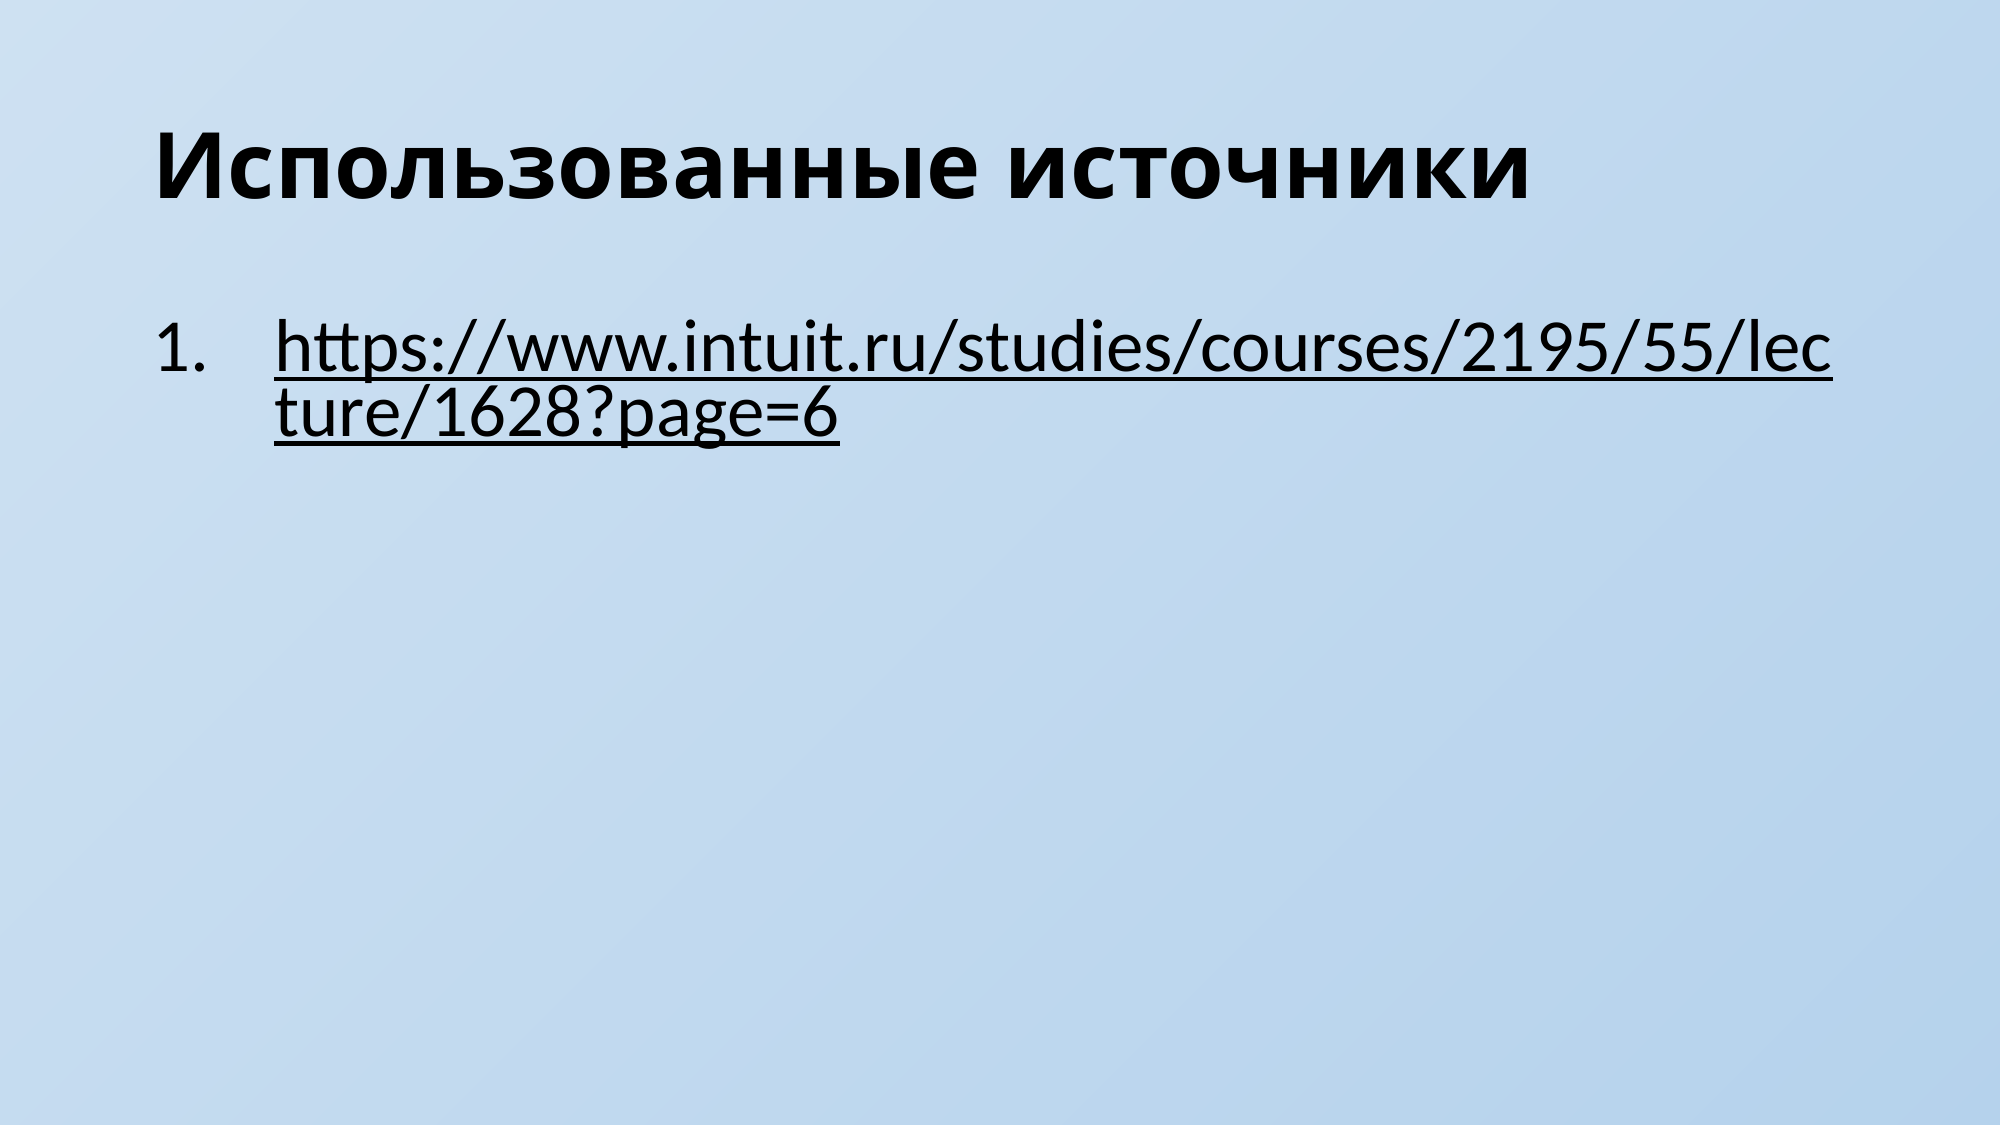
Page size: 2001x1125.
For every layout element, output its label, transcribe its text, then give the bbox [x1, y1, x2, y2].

title Использованные источники [137, 59, 1863, 278]
list https://www.intuit.ru/studies/courses/2195/55/lecture/1628?page=6 [137, 299, 1863, 1014]
